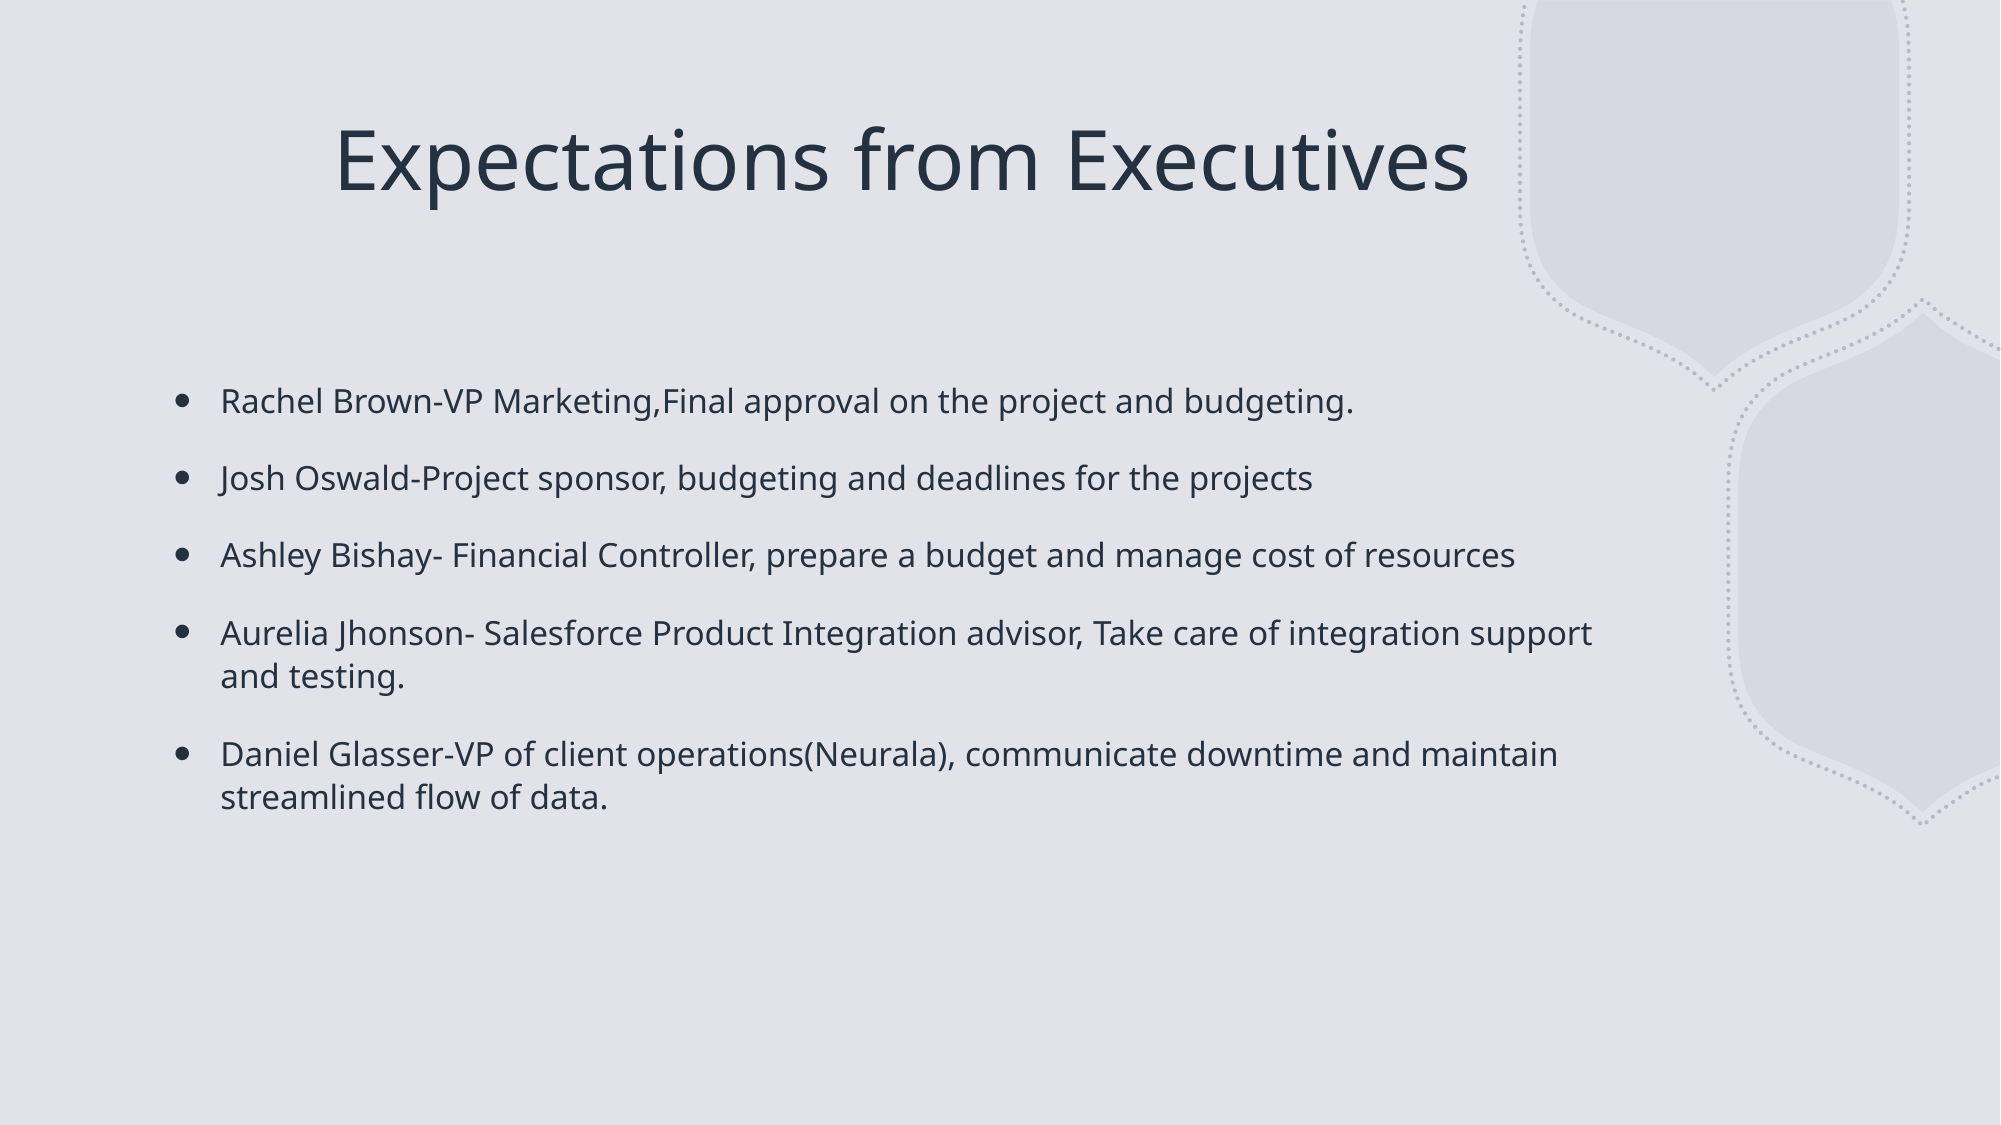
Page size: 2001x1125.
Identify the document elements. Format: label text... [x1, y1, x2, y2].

list Rachel Brown-VP Marketing,Final approval on the project and budgeting. Josh Oswald-Project sponsor, budgeting and deadlines for the projects Ashley Bishay- Financial Controller, prepare a budget and manage cost of resources Aurelia Jhonson- Salesforce Product Integration advisor, Take care of integration support and testing. Daniel Glasser-VP of client operations(Neurala), communicate downtime and maintain streamlined flow of data. [158, 368, 1648, 968]
title Expectations from Executives [158, 70, 1648, 245]
